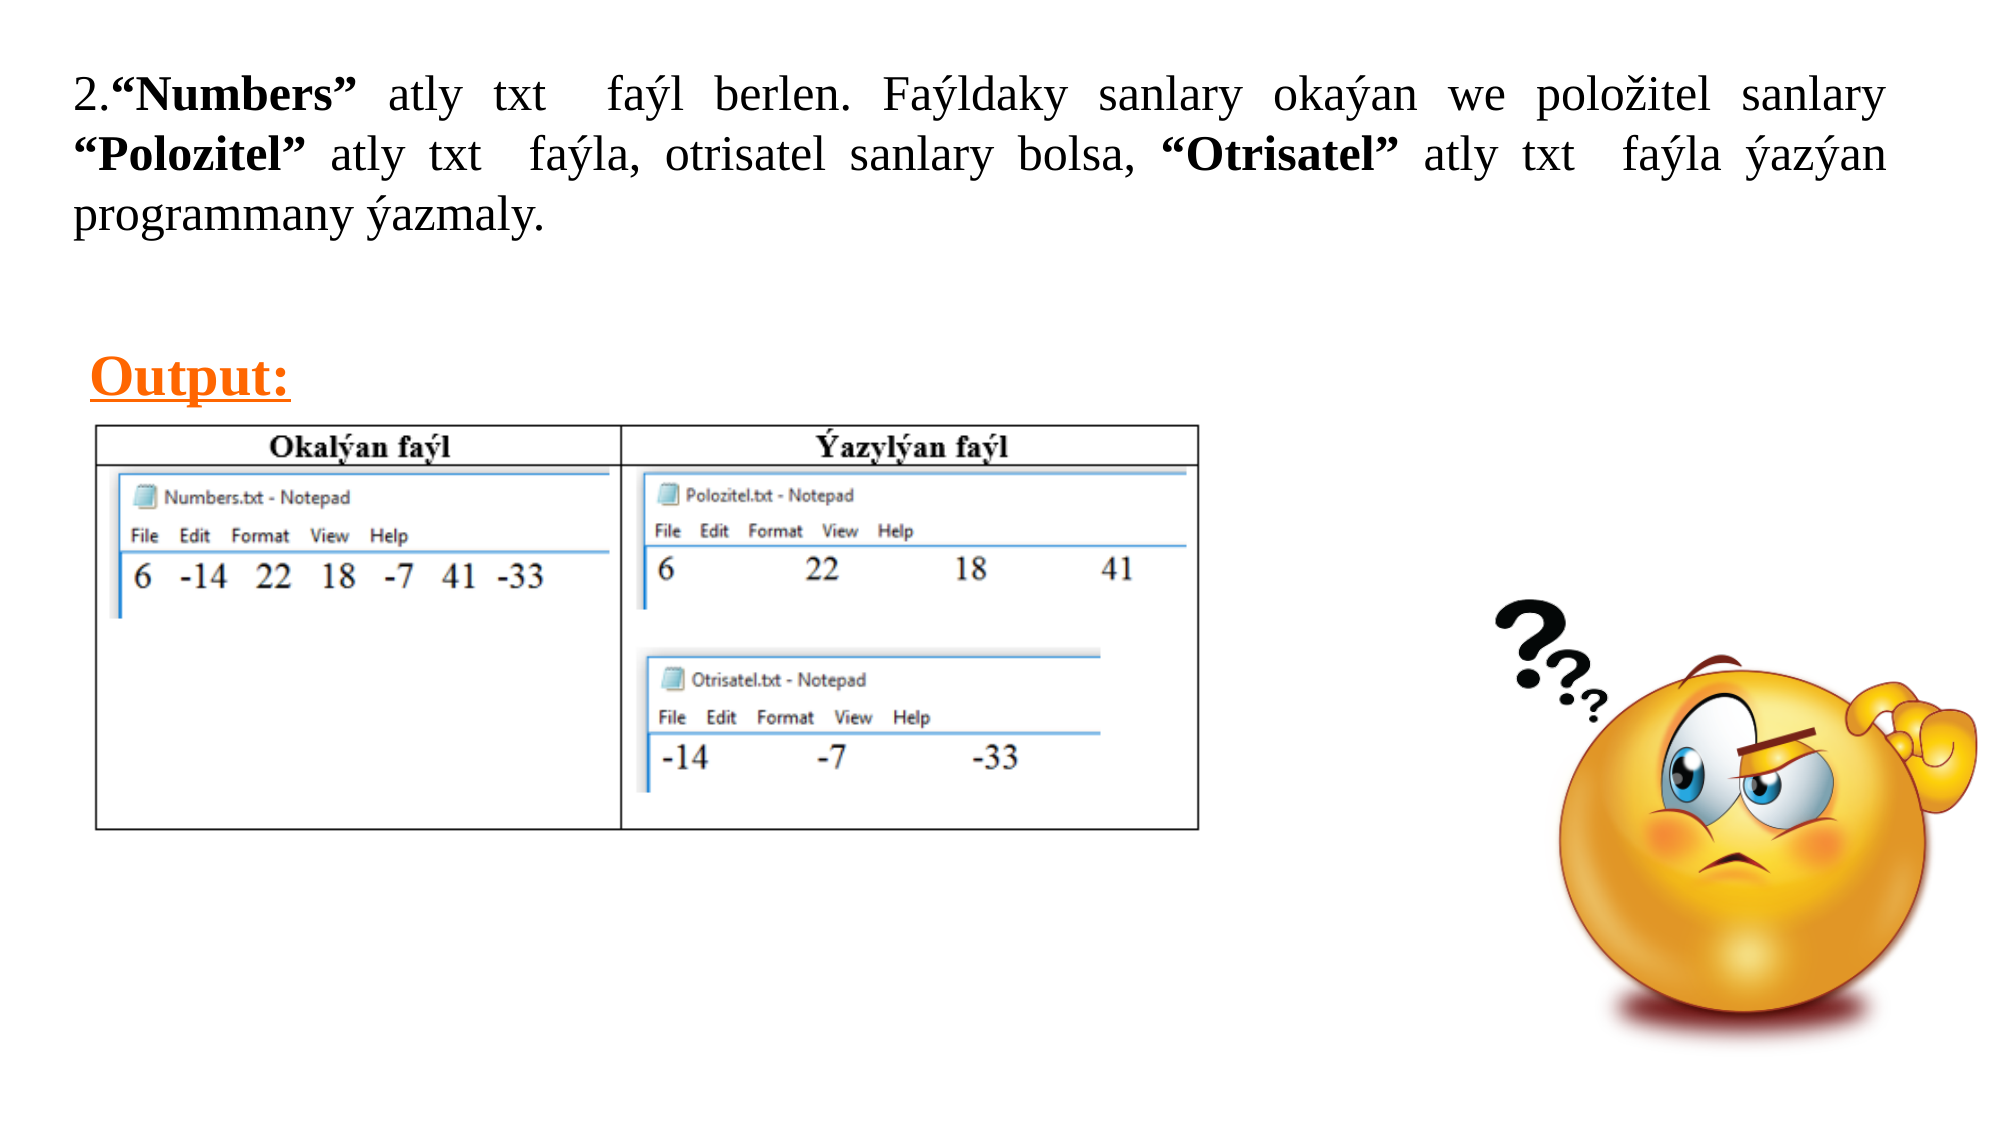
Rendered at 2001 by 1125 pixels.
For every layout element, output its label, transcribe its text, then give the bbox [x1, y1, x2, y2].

text_box 2.“Numbers” atly txt faýl berlen. Faýldaky sanlary okaýan we položitel sanlary “Polozitel” atly txt faýla, otrisatel sanlary bolsa, “Otrisatel” atly txt faýla ýazýan programmany ýazmaly. [58, 53, 1903, 248]
picture [83, 418, 1212, 845]
text_box Output: [0, 324, 370, 415]
picture [1455, 562, 2000, 1107]
